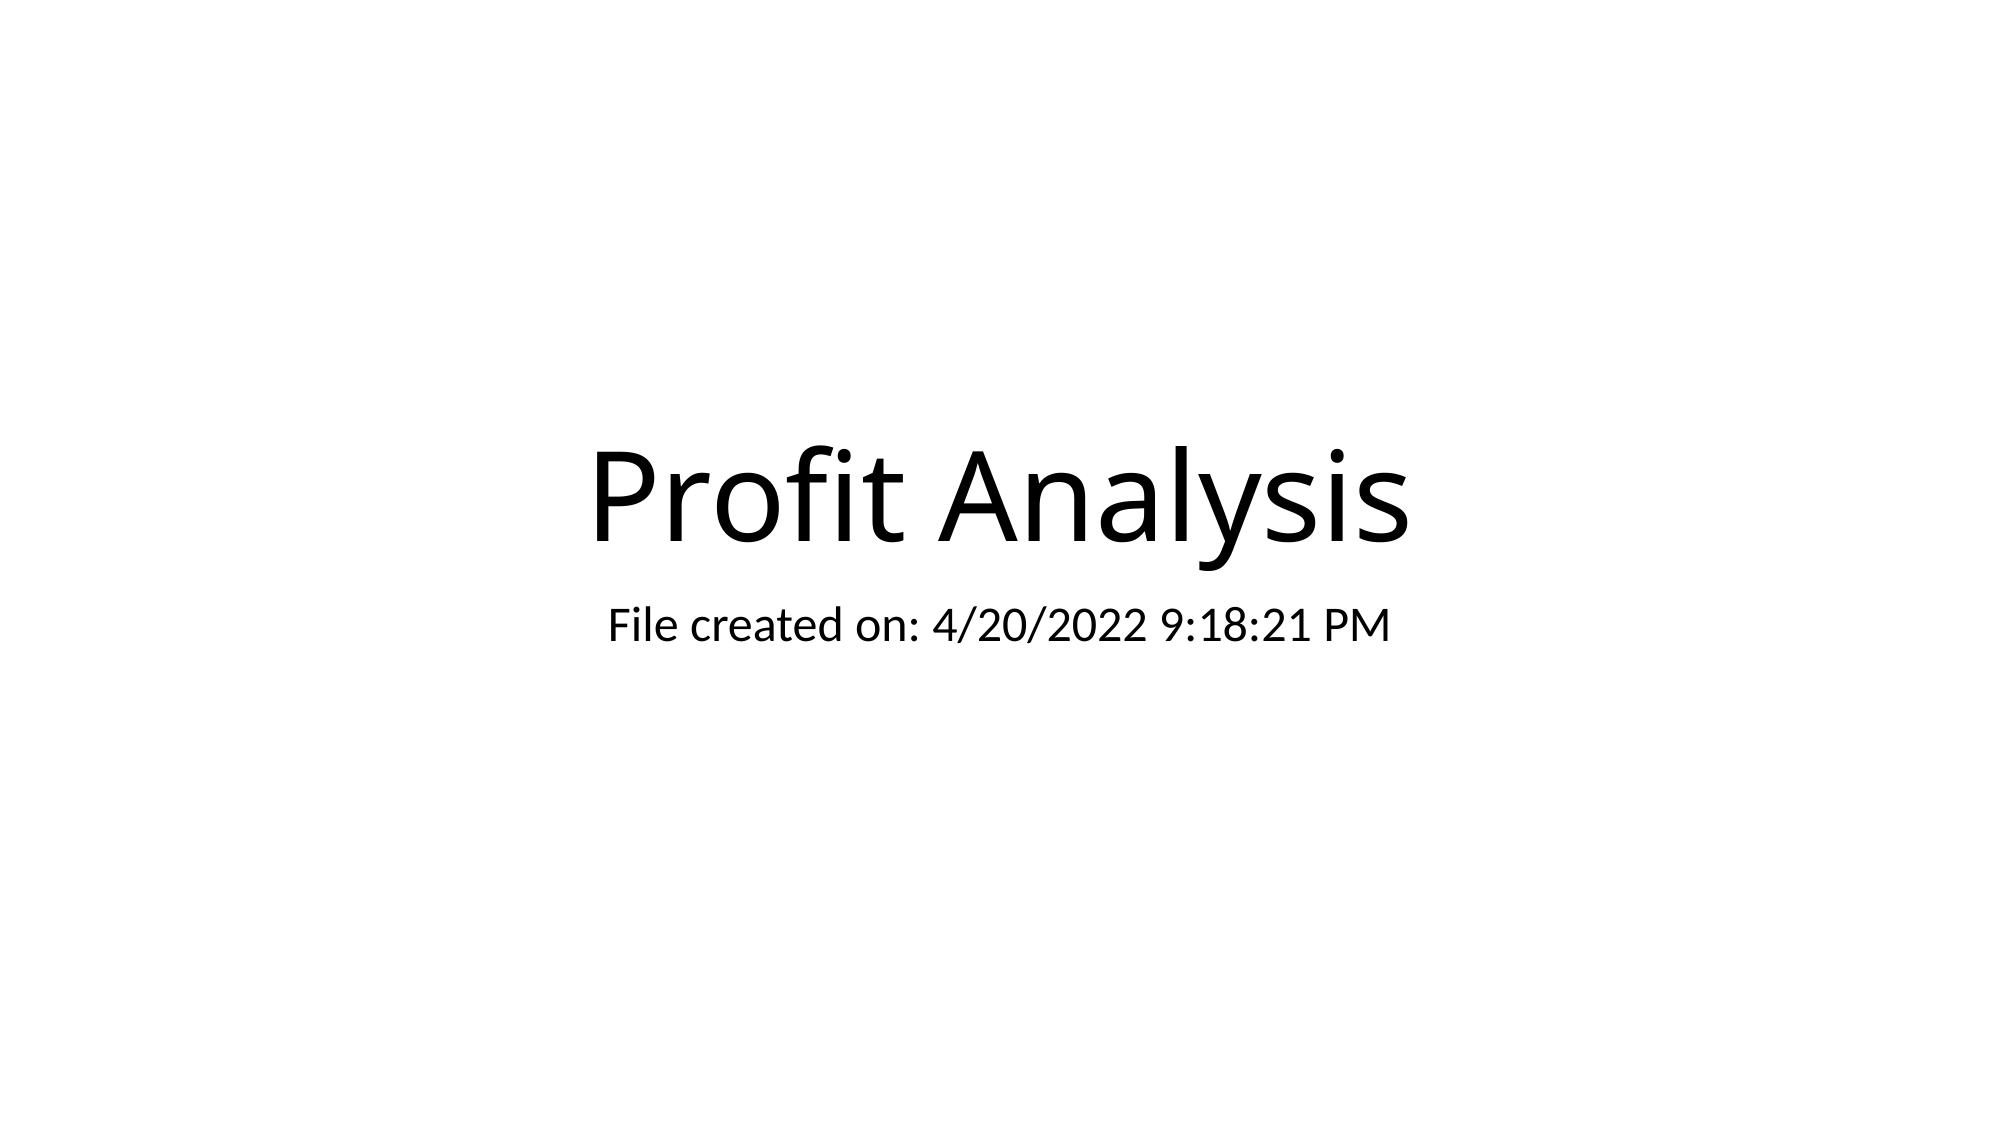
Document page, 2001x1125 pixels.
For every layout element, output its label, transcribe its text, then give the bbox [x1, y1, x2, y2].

subtitle File created on: 4/20/2022 9:18:21 PM [249, 590, 1750, 863]
title Profit Analysis [249, 184, 1750, 576]
